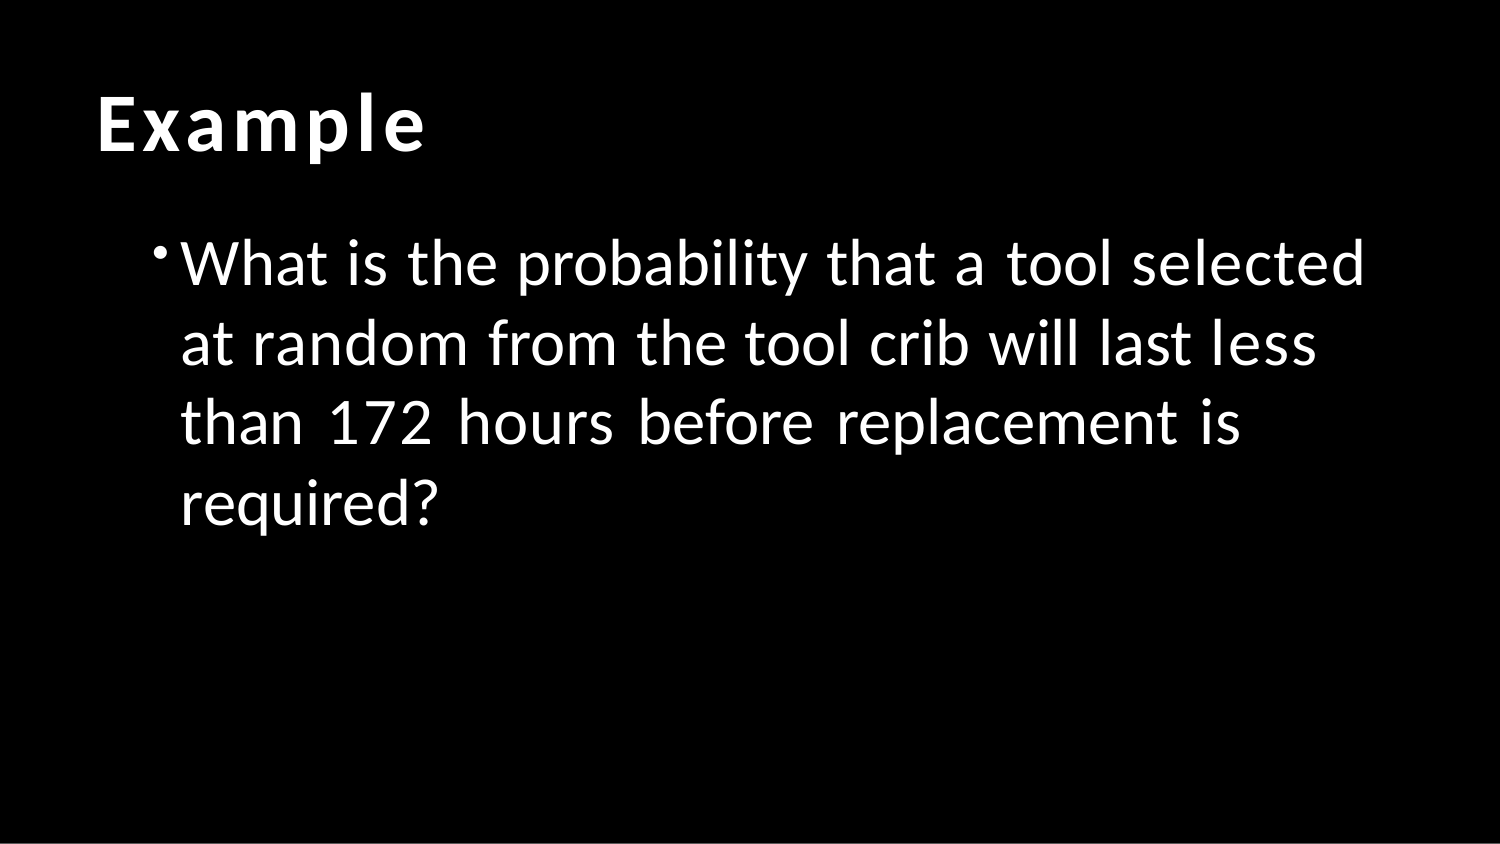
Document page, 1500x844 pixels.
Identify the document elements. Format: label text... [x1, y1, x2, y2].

text_box What is the probability that a tool selected at random from the tool crib will last less than 172 hours before replacement is required? [149, 216, 1385, 539]
title Example [94, 66, 1380, 210]
